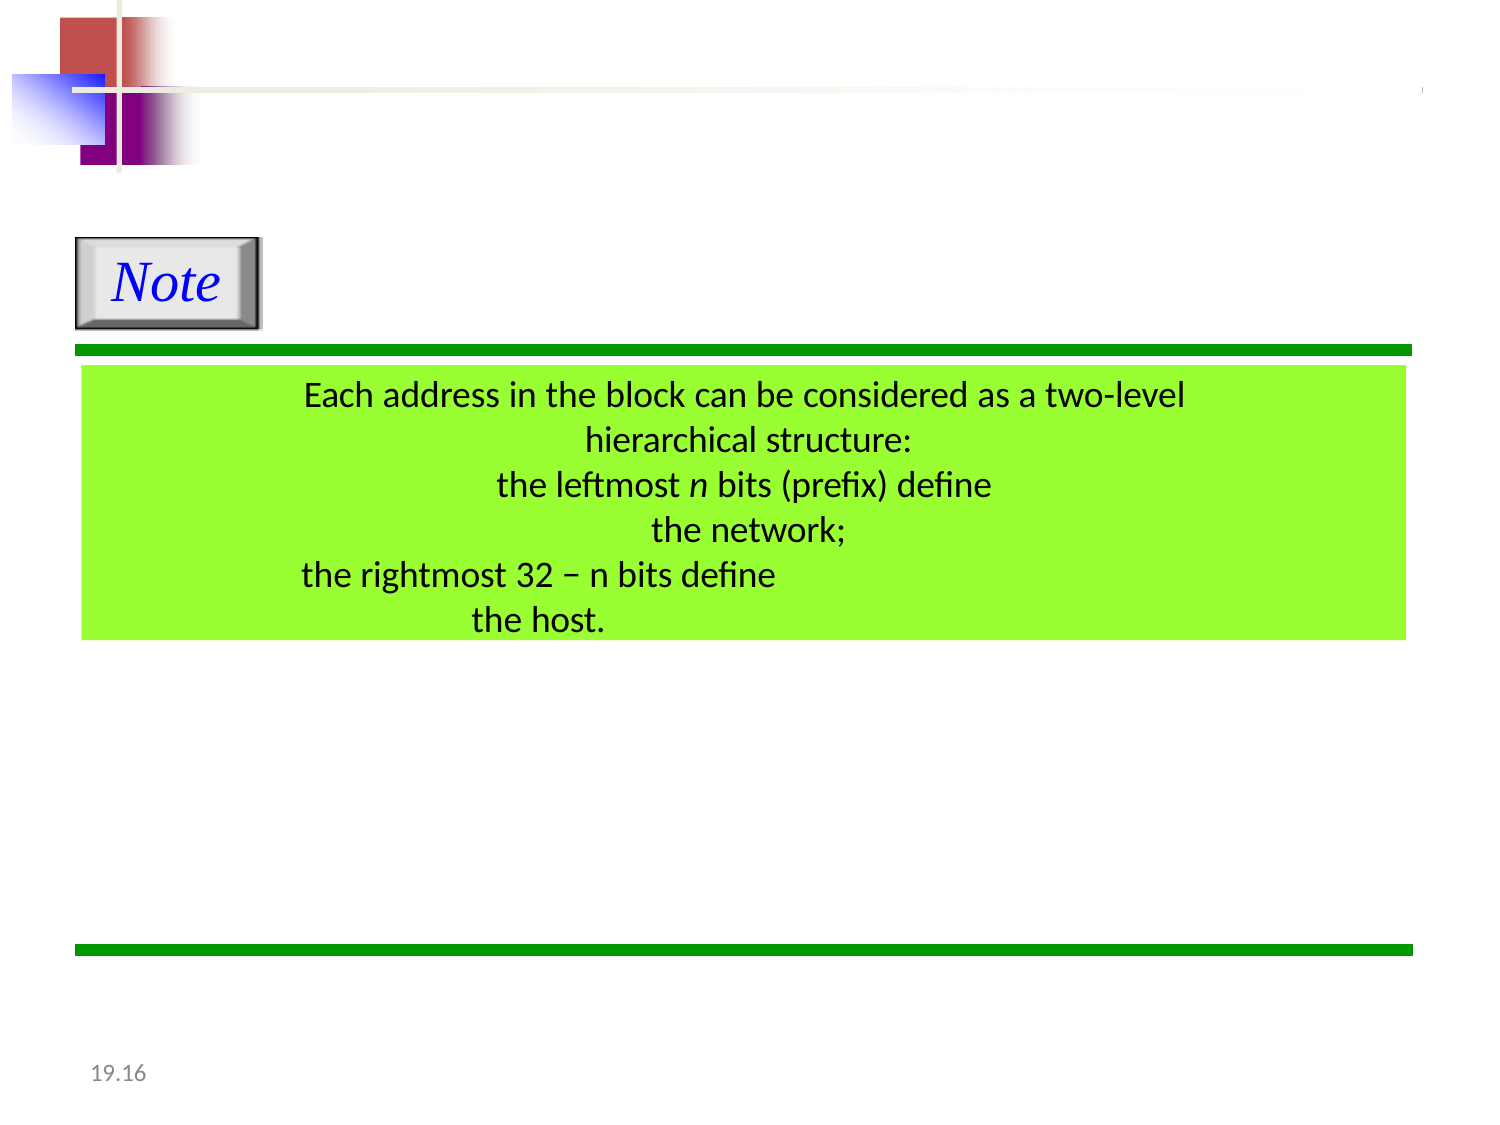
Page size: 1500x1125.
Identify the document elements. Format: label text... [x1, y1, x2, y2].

slide_number 19.16 [87, 1060, 154, 1125]
title Note [109, 340, 225, 431]
text_box Each address in the block can be considered as a two-level hierarchical structure: the leftmost n bits (prefix) define the network; the rightmost 32 − n bits define the host. [81, 365, 1407, 641]
picture [74, 237, 263, 331]
picture [12, 17, 1423, 165]
